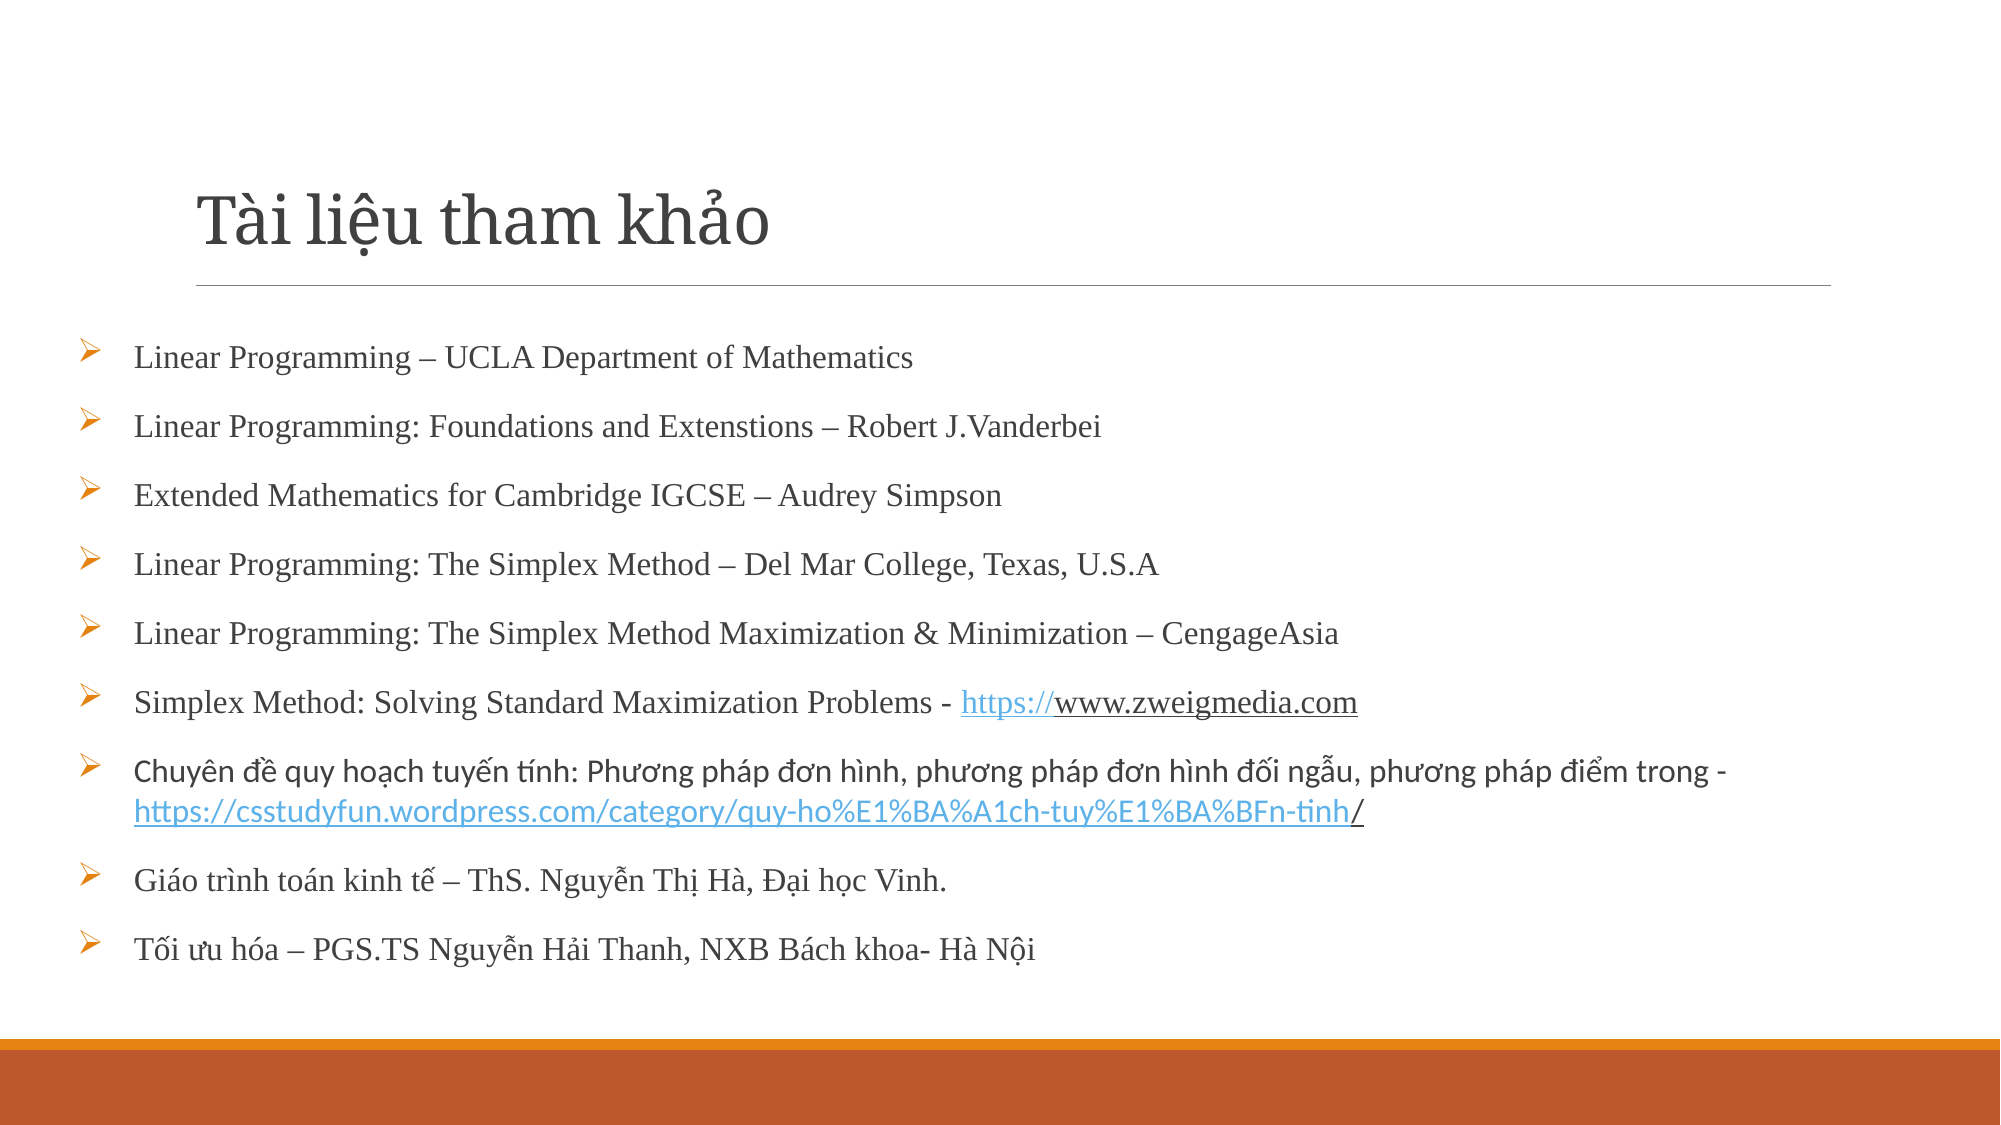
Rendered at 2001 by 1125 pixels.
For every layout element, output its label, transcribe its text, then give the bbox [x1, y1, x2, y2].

text_box Tài liệu tham khảo [181, 162, 1674, 266]
text_box Linear Programming – UCLA Department of Mathematics Linear Programming: Foundations and Extenstions – Robert J.Vanderbei Extended Mathematics for Cambridge IGCSE – Audrey Simpson Linear Programming: The Simplex Method – Del Mar College, Texas, U.S.A Linear Programming: The Simplex Method Maximization & Minimization – CengageAsia Simplex Method: Solving Standard Maximization Problems - https://www.zweigmedia.com Chuyên đề quy hoạch tuyến tính: Phương pháp đơn hình, phương pháp đơn hình đối ngẫu, phương pháp điểm trong - https://csstudyfun.wordpress.com/category/quy-ho%E1%BA%A1ch-tuy%E1%BA%BFn-tinh/ Giáo trình toán kinh tế – ThS. Nguyễn Thị Hà, Đại học Vinh. Tối ưu hóa – PGS.TS Nguyễn Hải Thanh, NXB Bách khoa- Hà Nội [47, 327, 1855, 1019]
